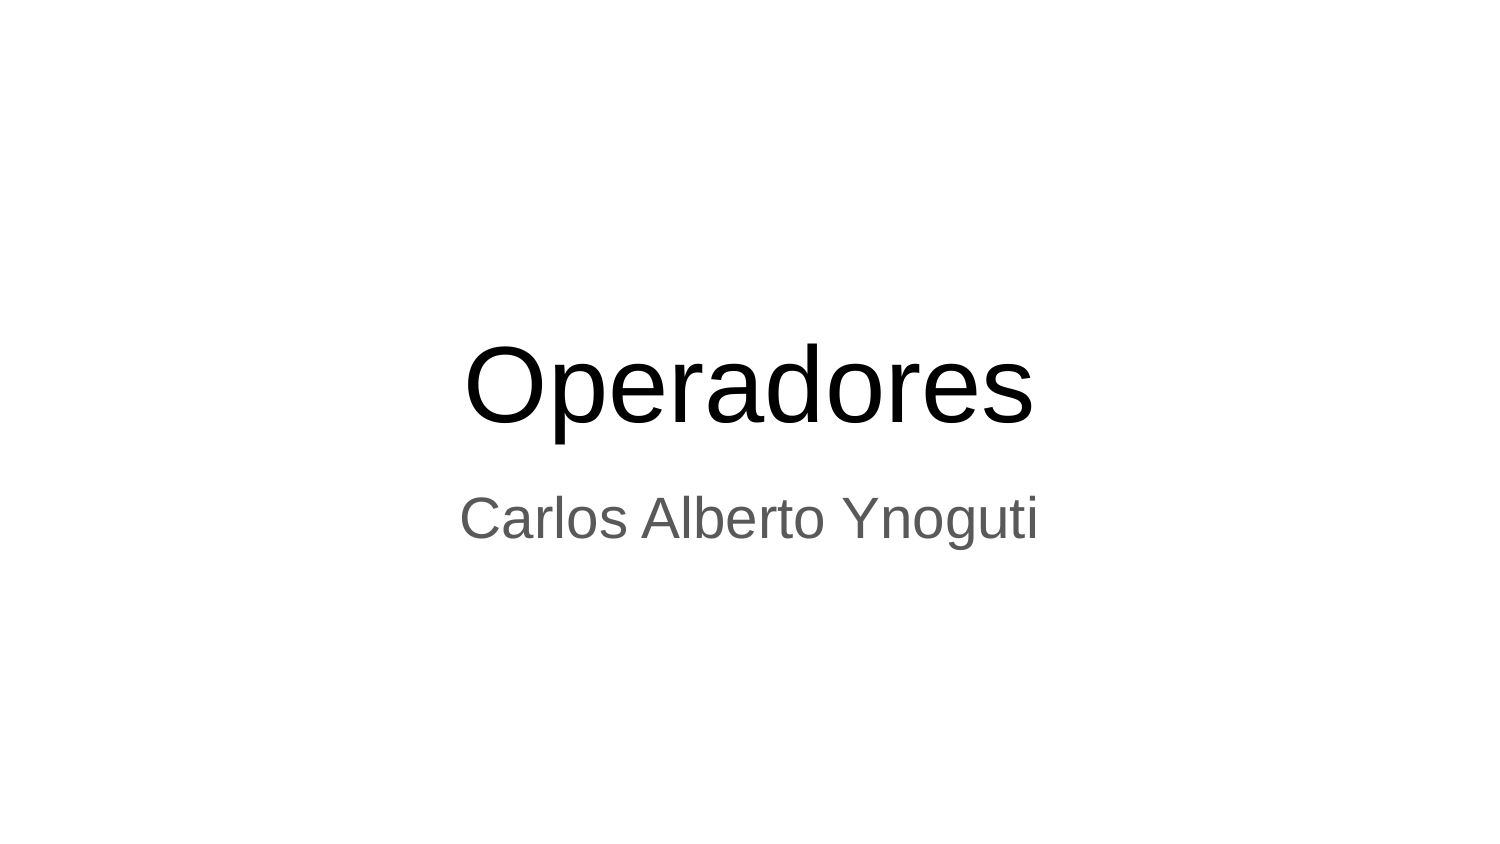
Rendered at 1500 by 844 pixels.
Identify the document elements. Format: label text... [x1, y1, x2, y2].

subtitle Carlos Alberto Ynoguti [51, 464, 1449, 595]
title Operadores [51, 122, 1449, 459]
